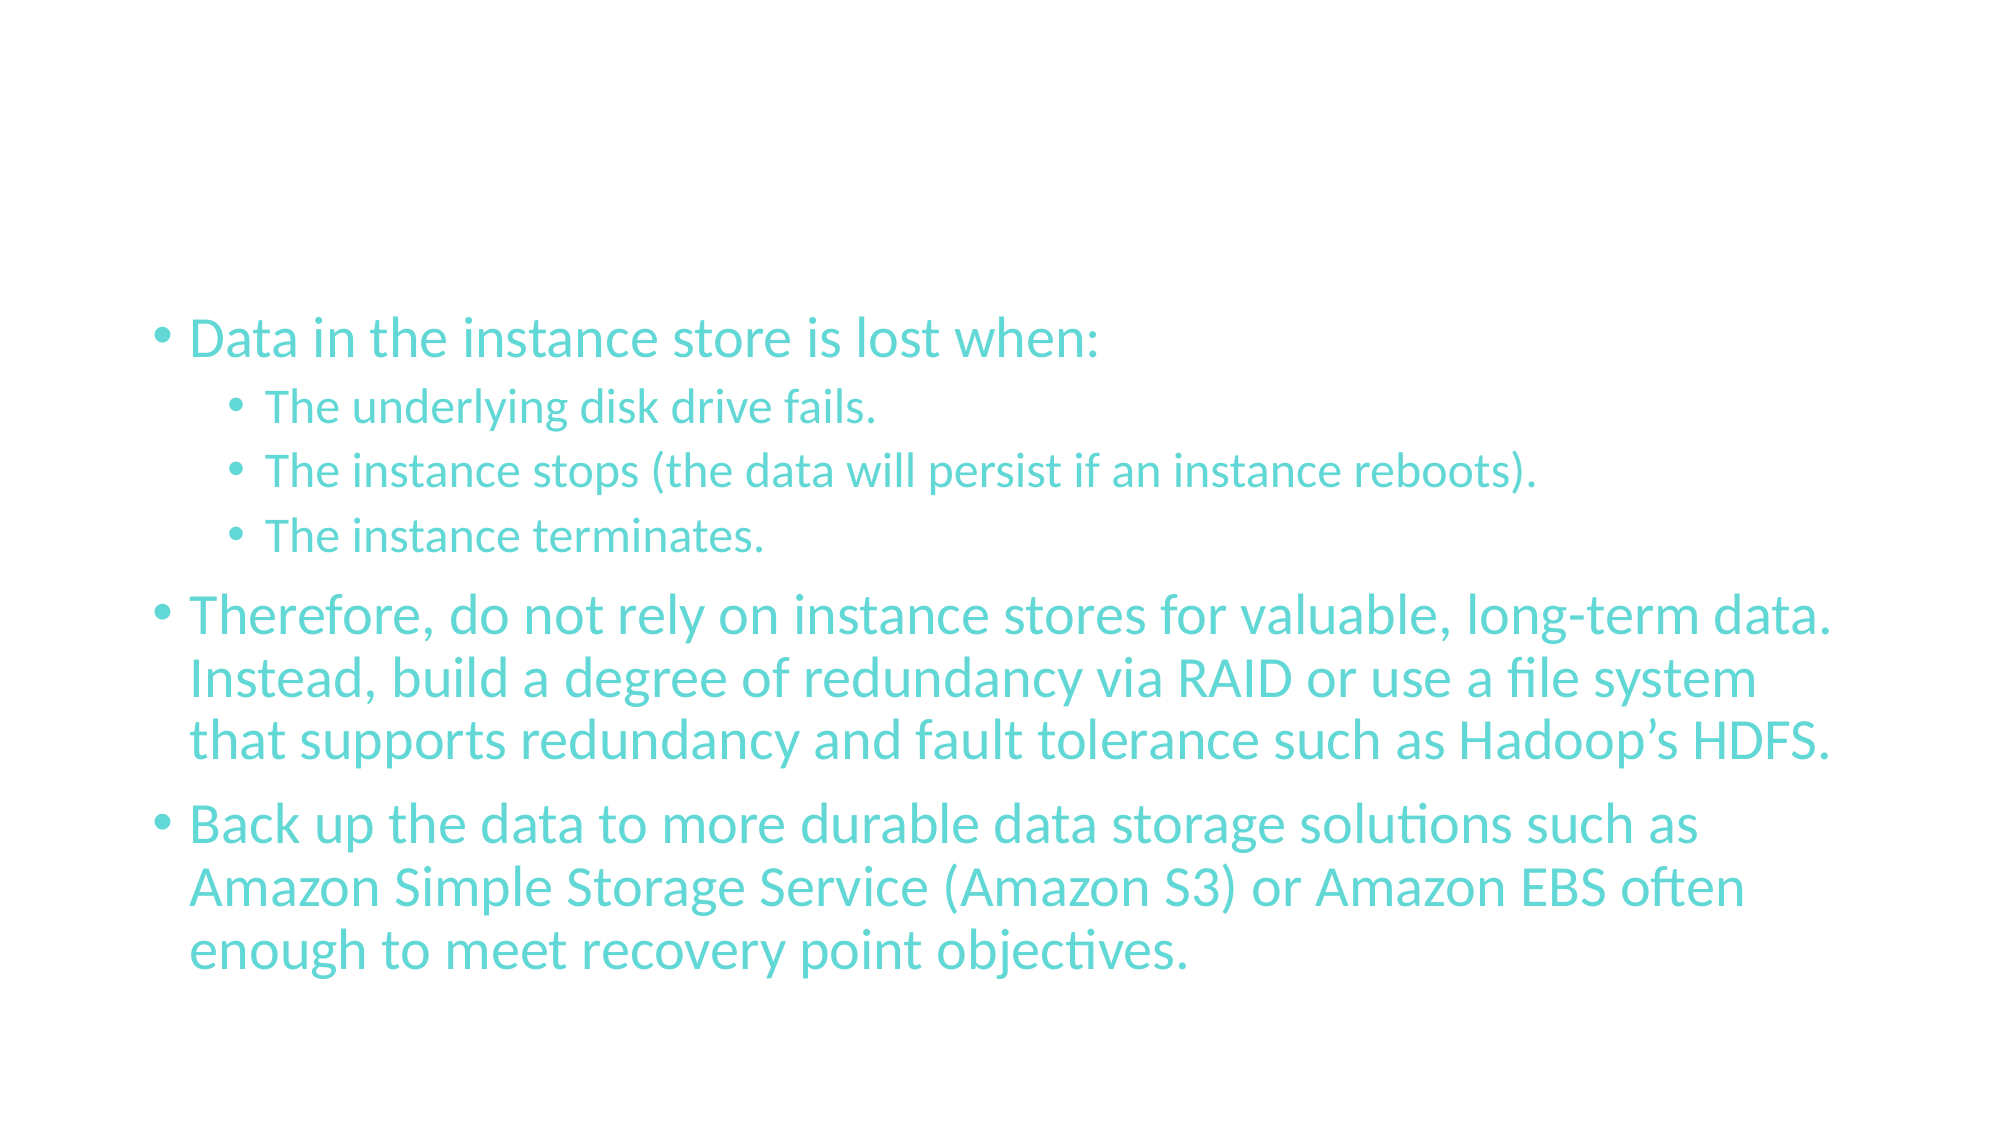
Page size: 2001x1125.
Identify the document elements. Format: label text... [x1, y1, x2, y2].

list Data in the instance store is lost when: The underlying disk drive fails. The instance stops (the data will persist if an instance reboots). The instance terminates. Therefore, do not rely on instance stores for valuable, long-term data. Instead, build a degree of redundancy via RAID or use a file system that supports redundancy and fault tolerance such as Hadoop’s HDFS. Back up the data to more durable data storage solutions such as Amazon Simple Storage Service (Amazon S3) or Amazon EBS often enough to meet recovery point objectives. [137, 299, 1863, 1014]
